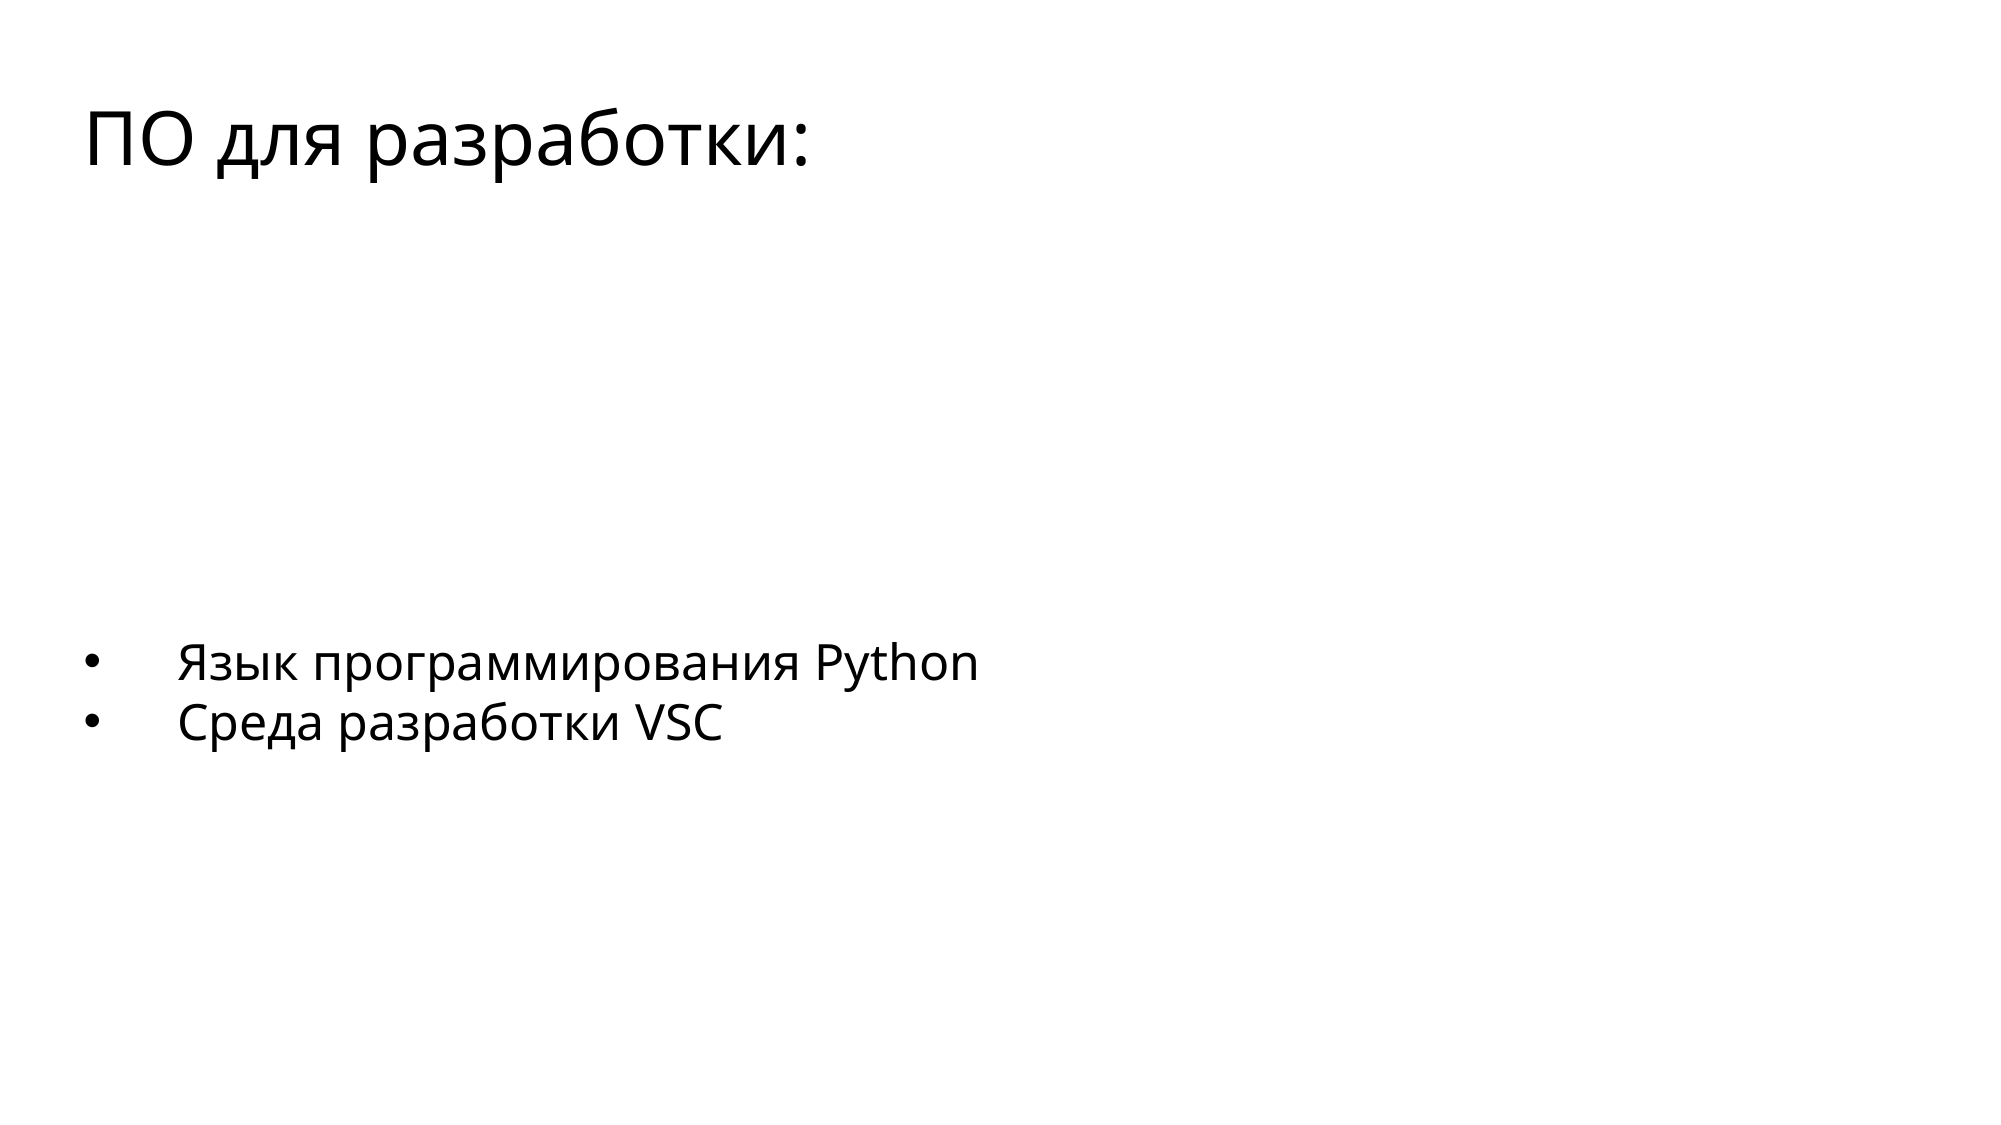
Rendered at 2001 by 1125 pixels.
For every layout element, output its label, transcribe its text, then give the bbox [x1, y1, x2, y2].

text_box ПО для разработки: Язык программирования Python Среда разработки VSC [68, 83, 1495, 758]
